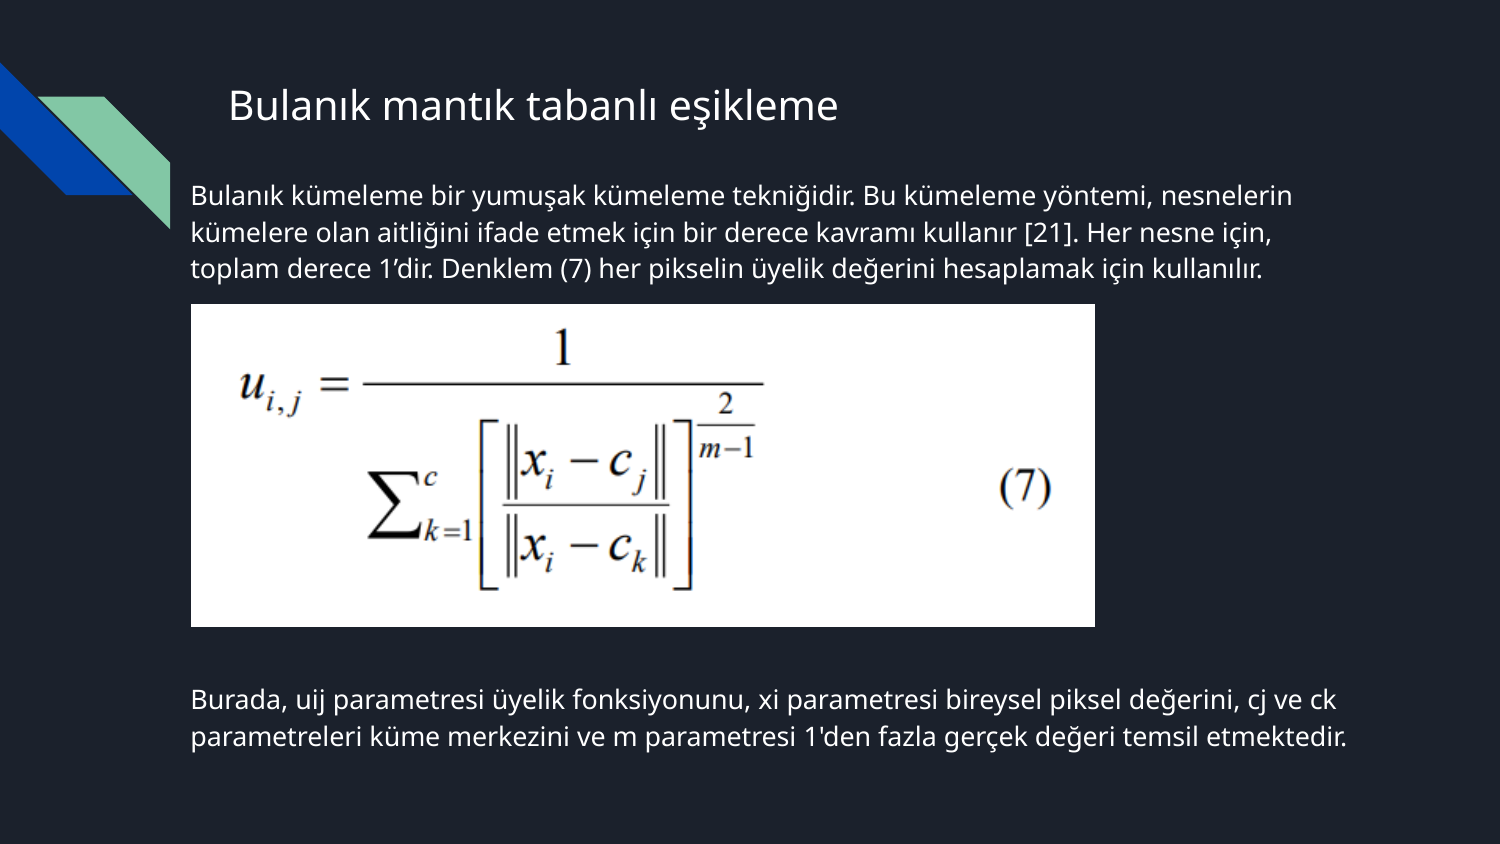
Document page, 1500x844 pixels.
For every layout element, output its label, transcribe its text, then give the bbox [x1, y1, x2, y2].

title Bulanık mantık tabanlı eşikleme [212, 64, 1368, 144]
list Bulanık kümeleme bir yumuşak kümeleme tekniğidir. Bu kümeleme yöntemi, nesnelerin kümelere olan aitliğini ifade etmek için bir derece kavramı kullanır [21]. Her nesne için, toplam derece 1’dir. Denklem (7) her pikselin üyelik değerini hesaplamak için kullanılır. Burada, uij parametresi üyelik fonksiyonunu, xi parametresi bireysel piksel değerini, cj ve ck parametreleri küme merkezini ve m parametresi 1'den fazla gerçek değeri temsil etmektedir. [175, 158, 1368, 809]
picture [191, 304, 1095, 627]
